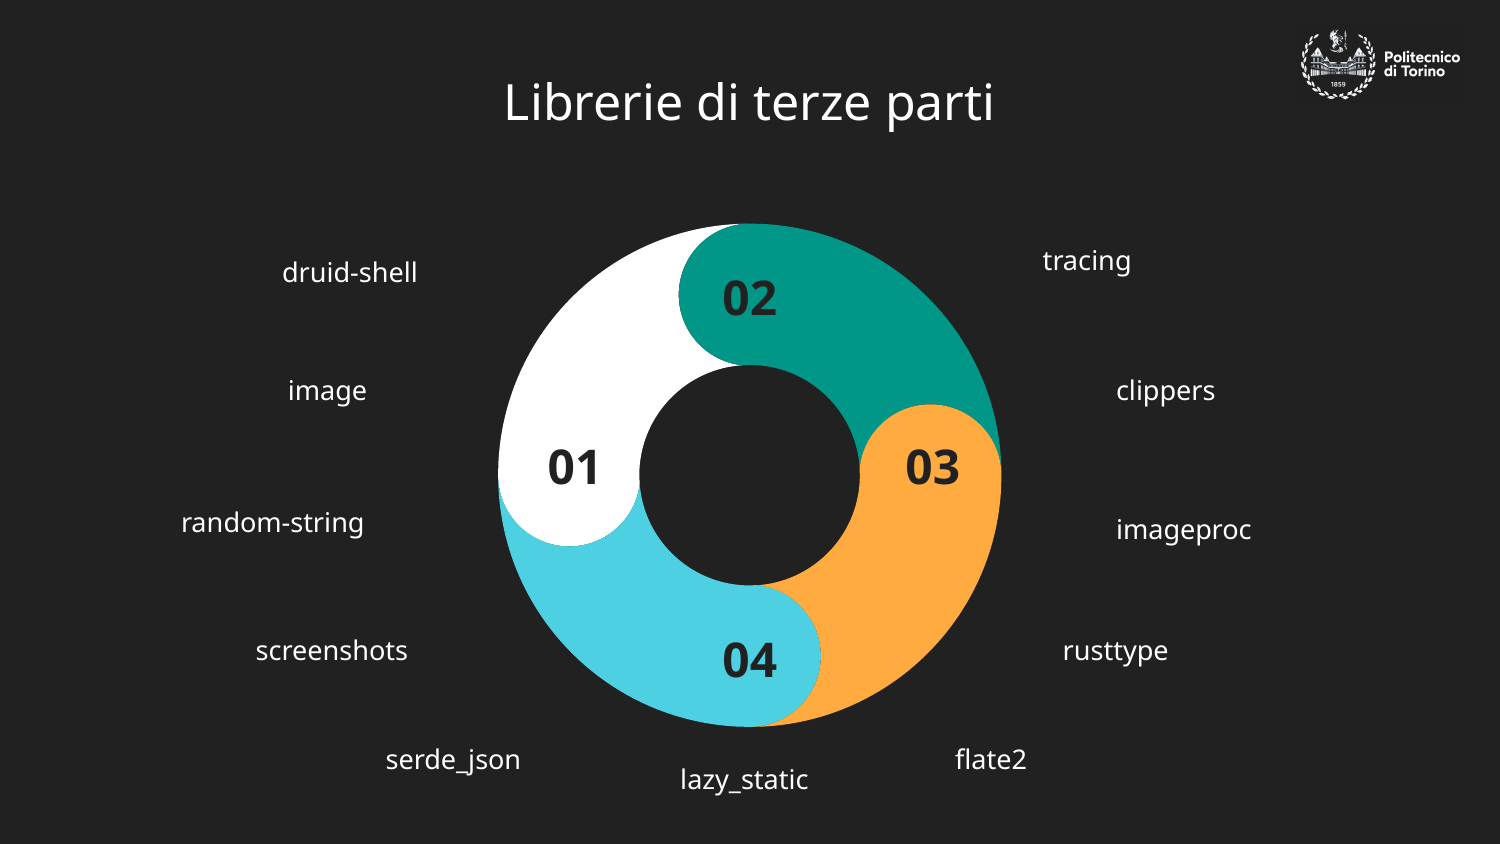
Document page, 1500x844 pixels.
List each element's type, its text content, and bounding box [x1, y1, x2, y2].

text_box screenshots [240, 618, 437, 681]
text_box imageproc [1101, 497, 1271, 561]
text_box rusttype [1047, 618, 1192, 681]
text_box tracing [1027, 228, 1157, 292]
subtitle druid-shell [266, 235, 444, 299]
text_box flate2 [940, 727, 1110, 790]
title Librerie di terze parti [204, 65, 1296, 136]
text_box image [272, 358, 390, 422]
text_box clippers [1101, 358, 1238, 422]
text_box serde_json [370, 727, 541, 790]
picture [1297, 24, 1465, 106]
text_box lazy_static [665, 747, 835, 811]
text_box random-string [165, 490, 390, 554]
